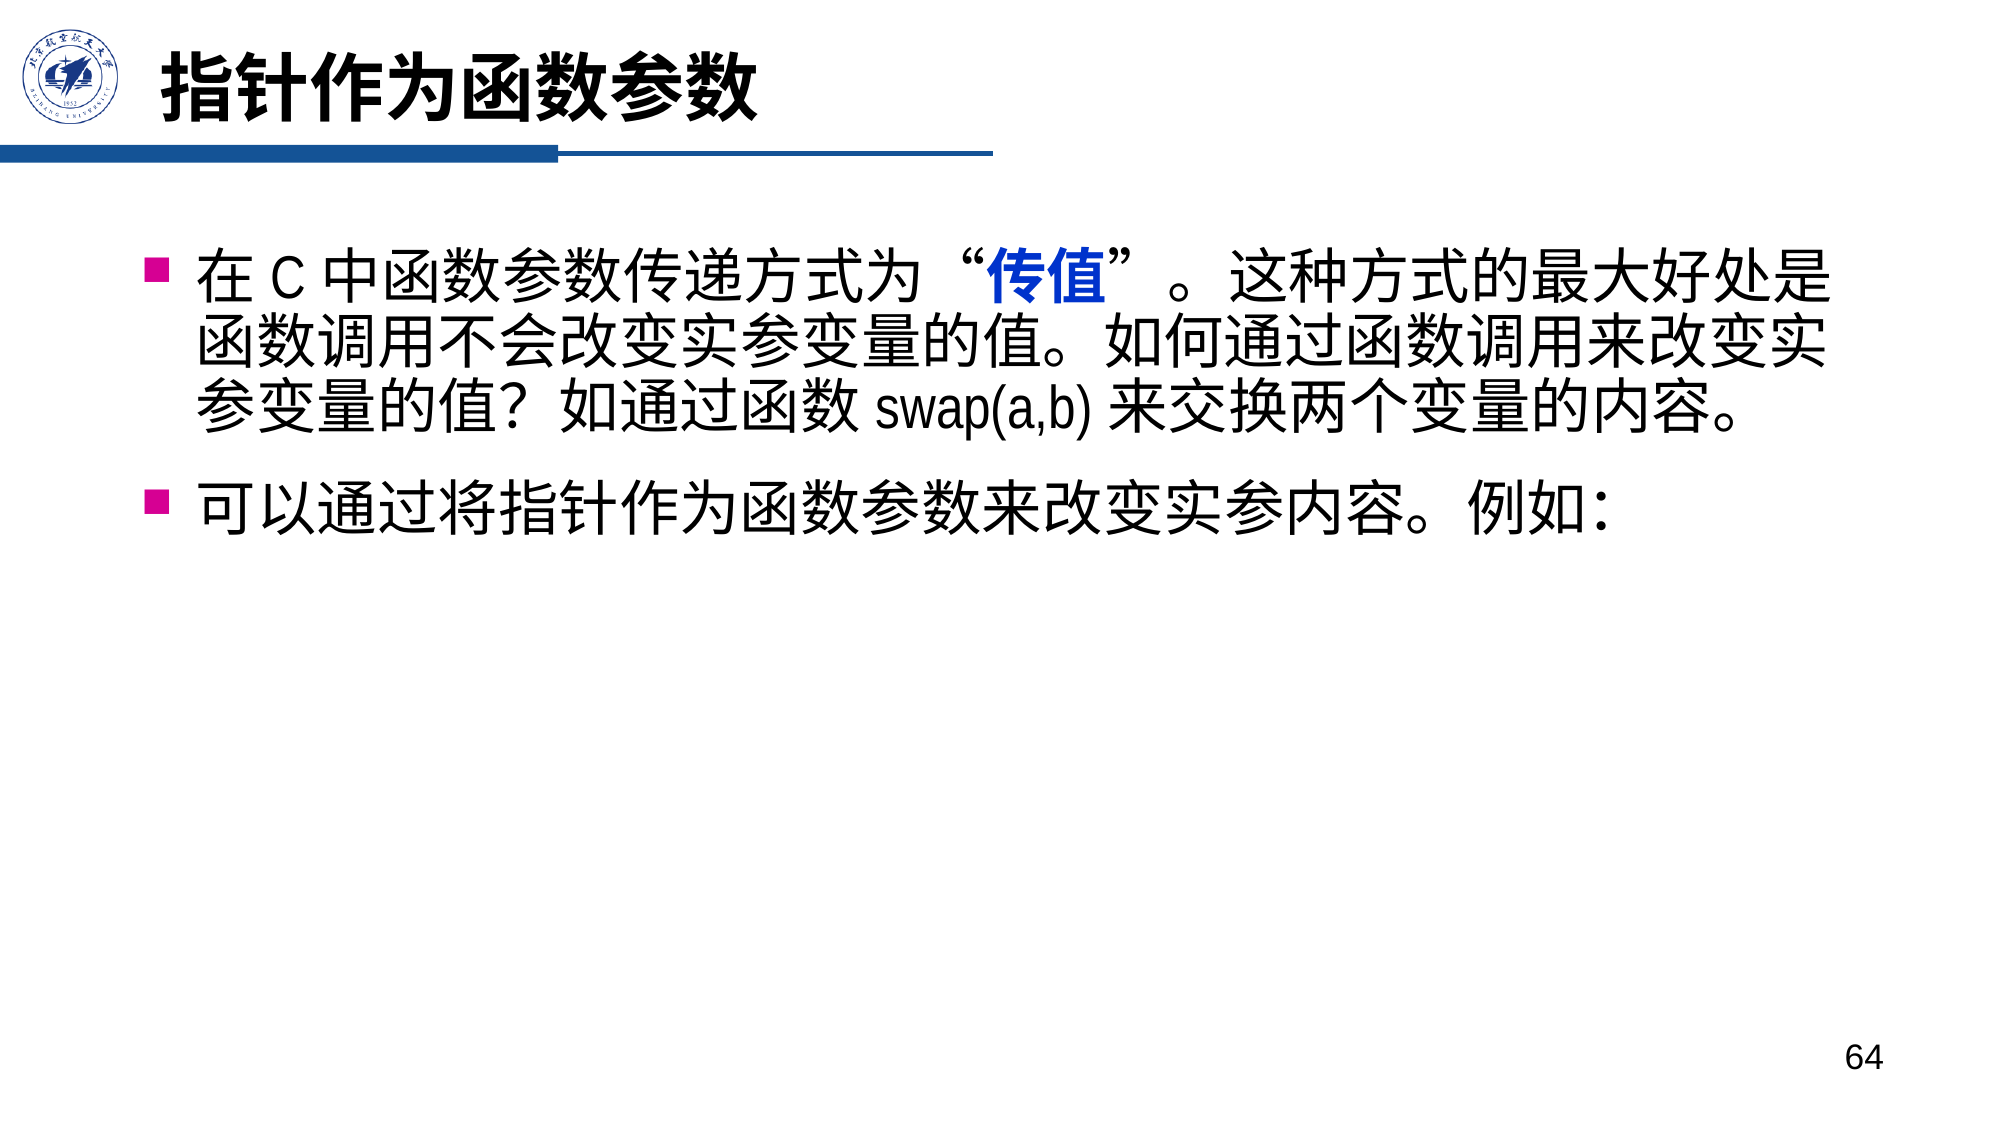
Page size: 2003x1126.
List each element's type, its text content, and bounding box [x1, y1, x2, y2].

list 在C中函数参数传递方式为“传值”。这种方式的最大好处是函数调用不会改变实参变量的值。如何通过函数调用来改变实参变量的值？如通过函数swap(a,b)来交换两个变量的内容。 可以通过将指针作为函数参数来改变实参内容。例如： [122, 237, 1852, 986]
picture [16, 23, 124, 130]
slide_number 64 [1434, 1024, 1903, 1104]
title 指针作为函数参数 [141, 25, 1936, 164]
